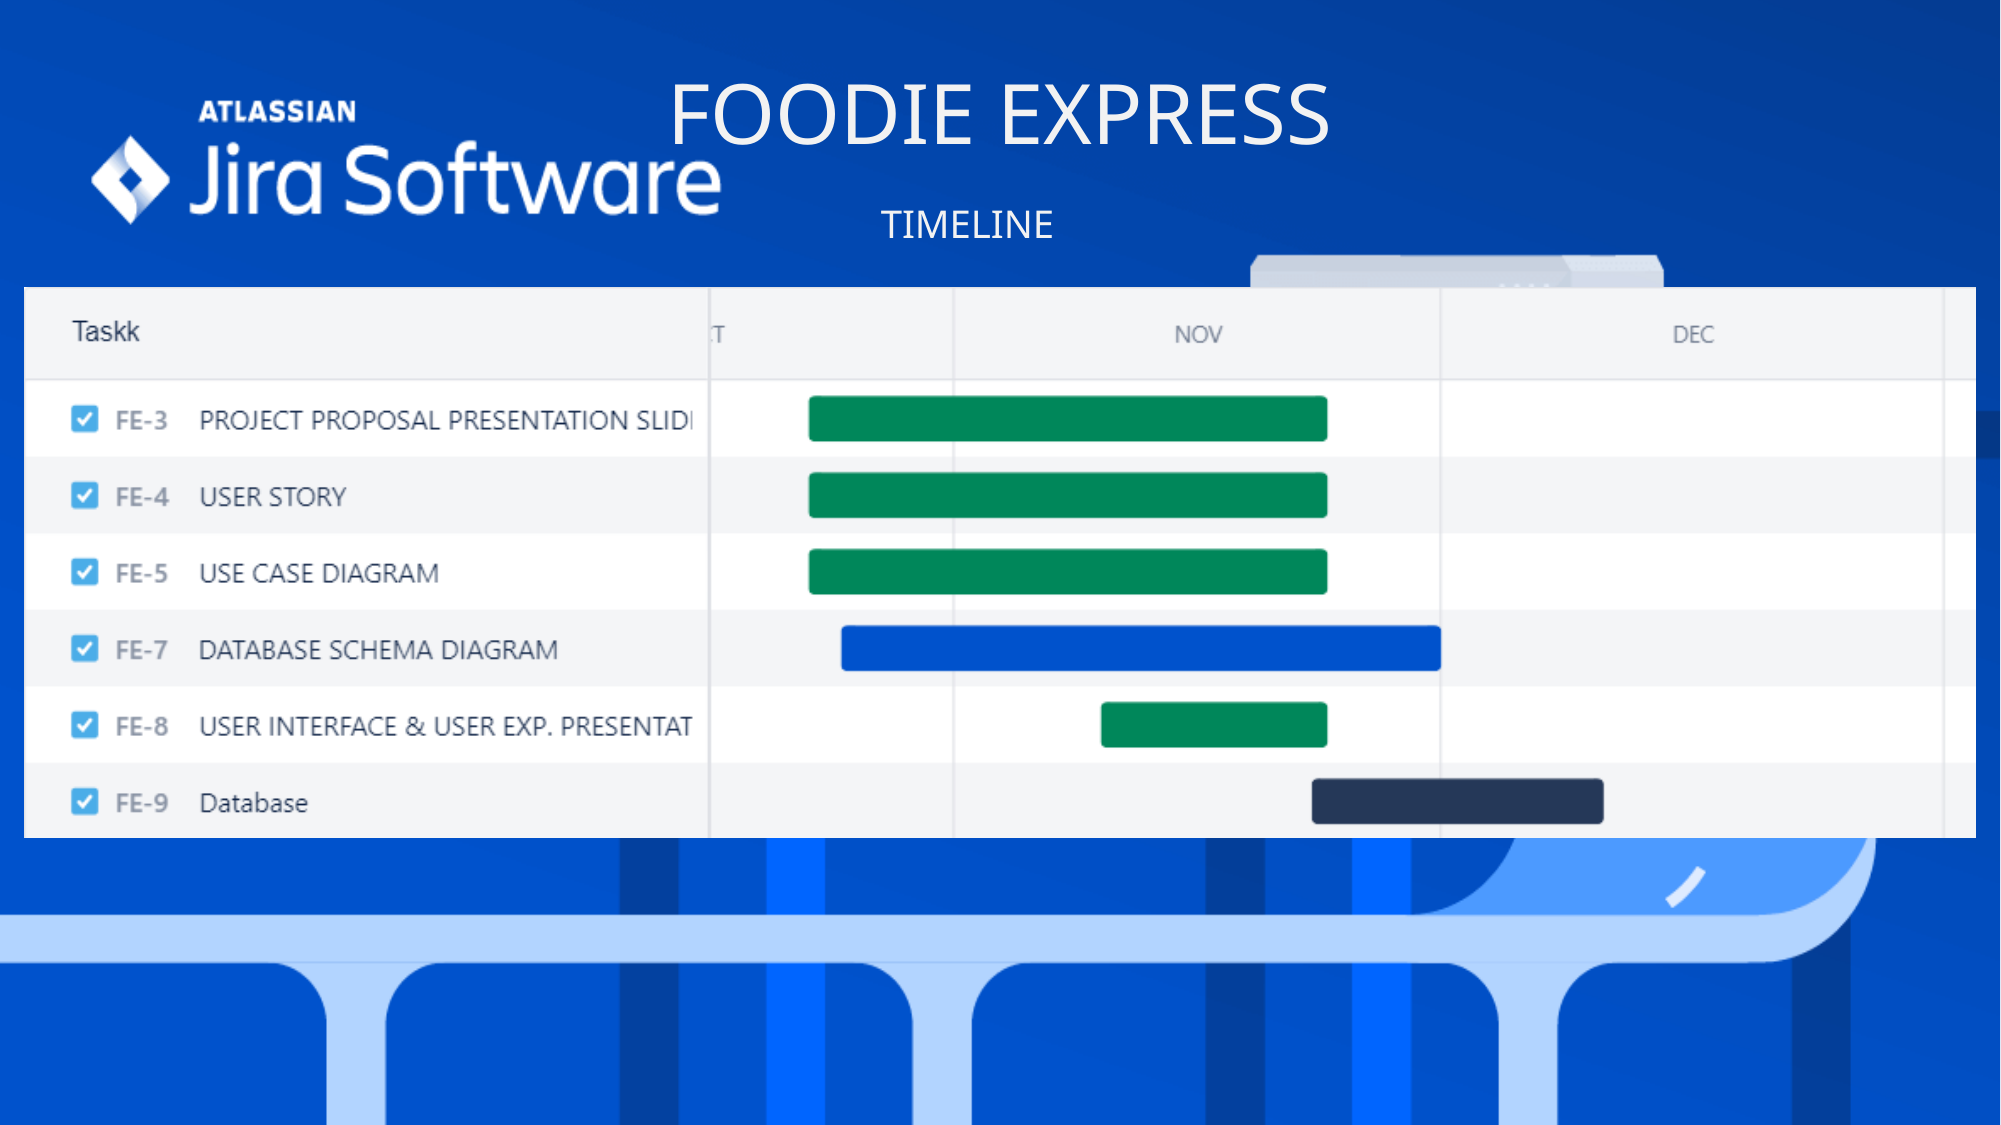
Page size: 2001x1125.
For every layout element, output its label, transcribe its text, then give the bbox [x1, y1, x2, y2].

picture [0, 0, 2001, 1125]
subtitle FOODIE EXPRESS [249, 65, 1750, 227]
text_box TIMELINE [580, 198, 1355, 255]
